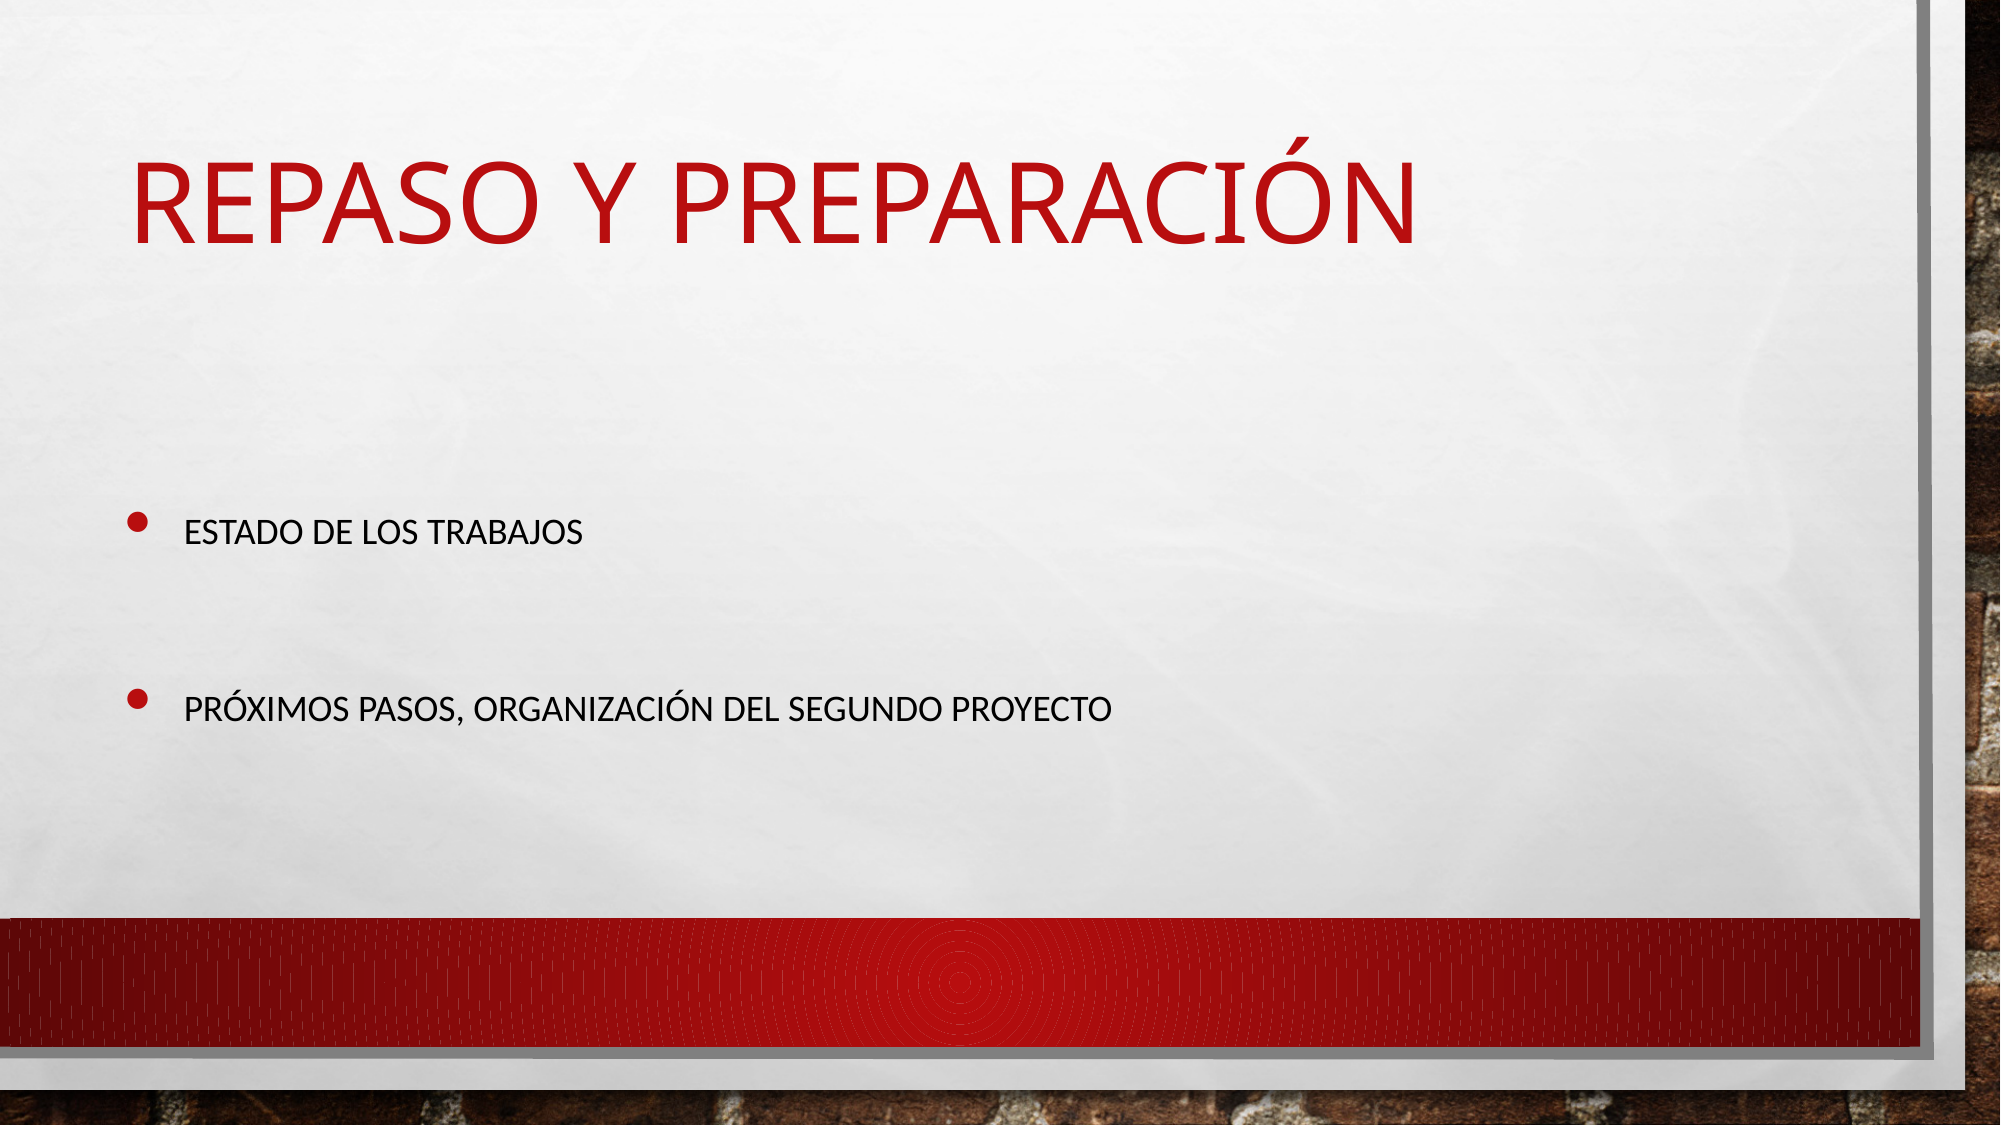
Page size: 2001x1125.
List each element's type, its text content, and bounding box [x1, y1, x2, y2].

title Repaso y preparación [112, 112, 1818, 266]
list Estado de los trabajos Próximos pasos, organización del segundo proyecto [112, 266, 1818, 882]
picture [0, 0, 2000, 1125]
